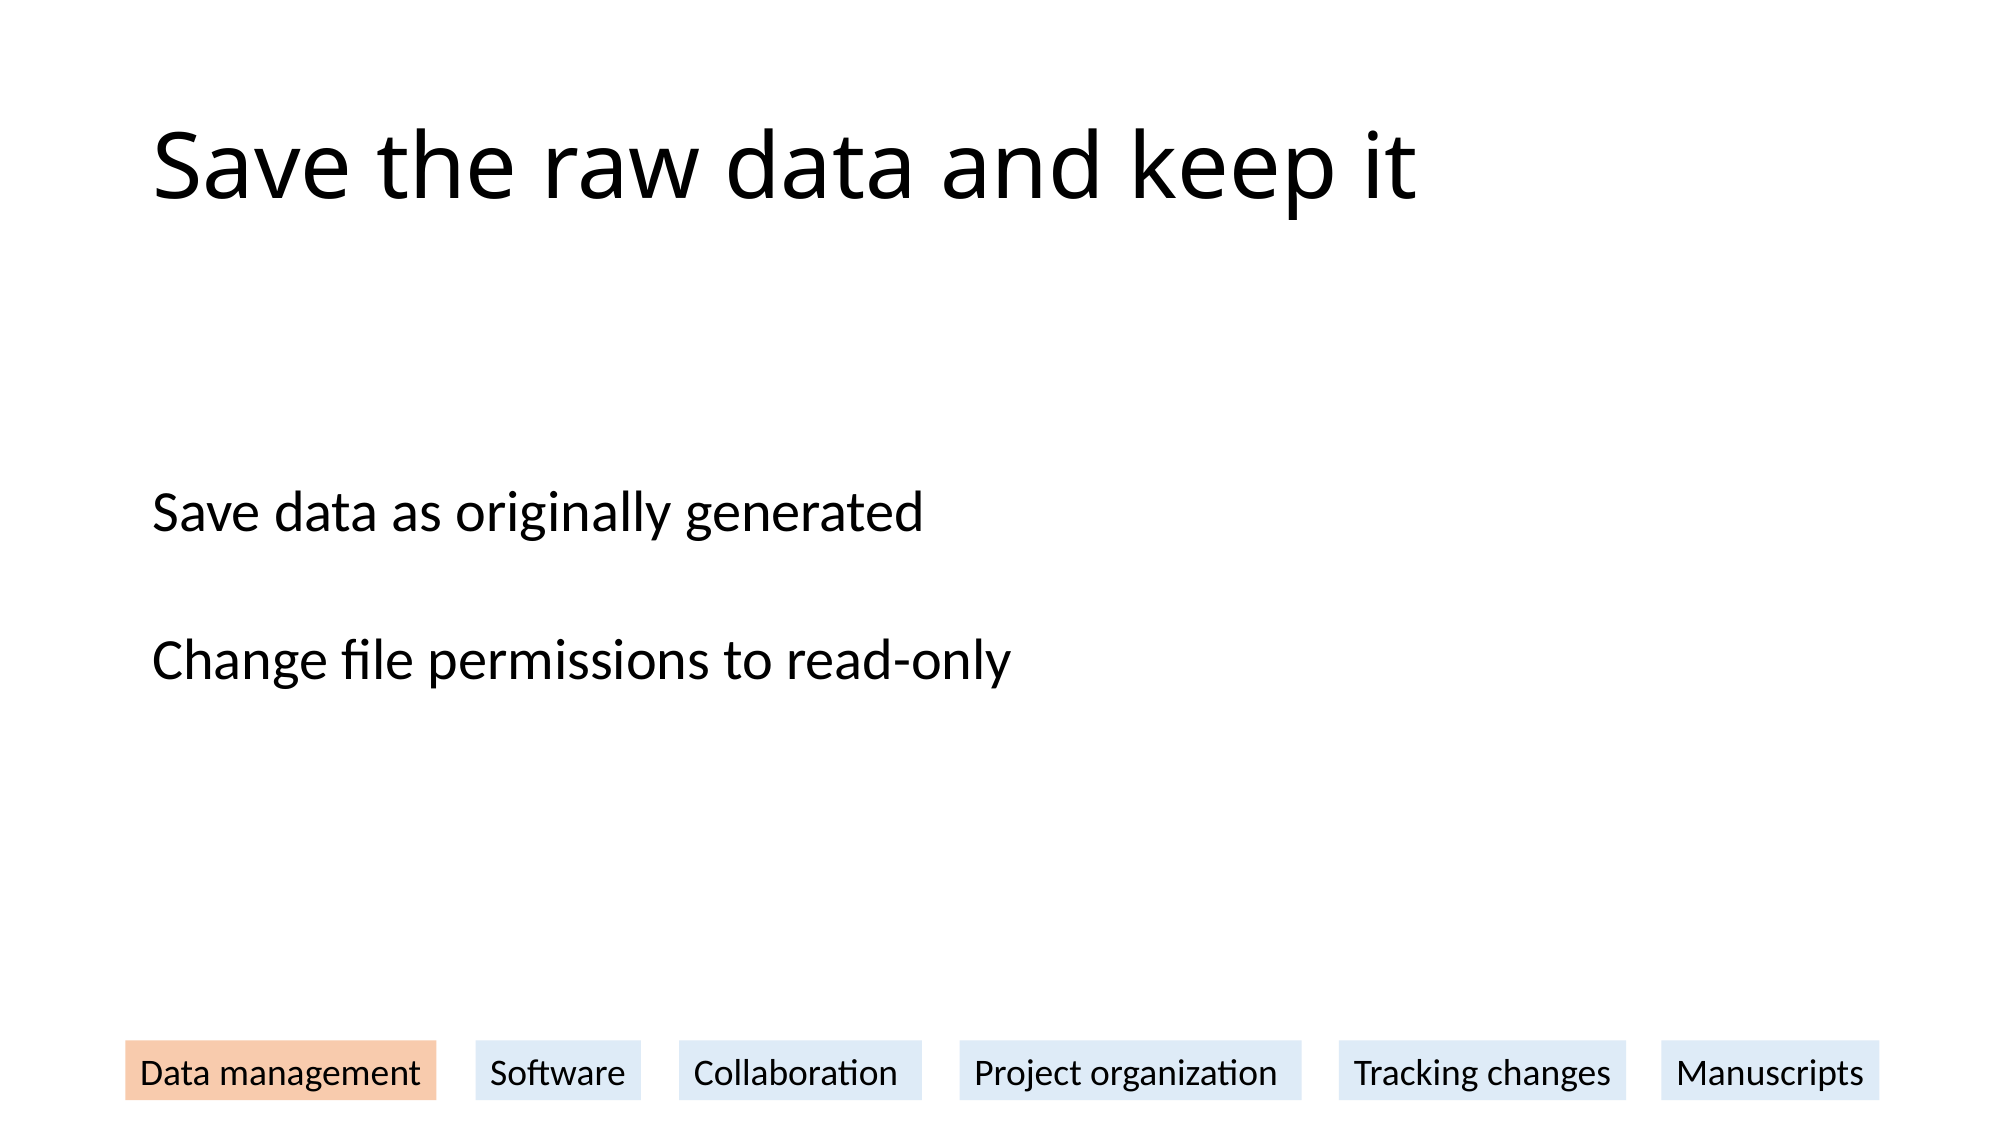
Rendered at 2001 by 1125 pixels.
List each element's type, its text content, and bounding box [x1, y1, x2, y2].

text_box Software [475, 1040, 641, 1101]
list Save data as originally generated Change file permissions to read-only [137, 299, 1863, 1014]
text_box Data management [125, 1040, 437, 1101]
text_box Manuscripts [1661, 1040, 1880, 1101]
text_box Project organization [959, 1040, 1302, 1101]
text_box Collaboration [679, 1040, 922, 1101]
text_box Tracking changes [1338, 1040, 1627, 1101]
title Save the raw data and keep it [137, 59, 1863, 278]
